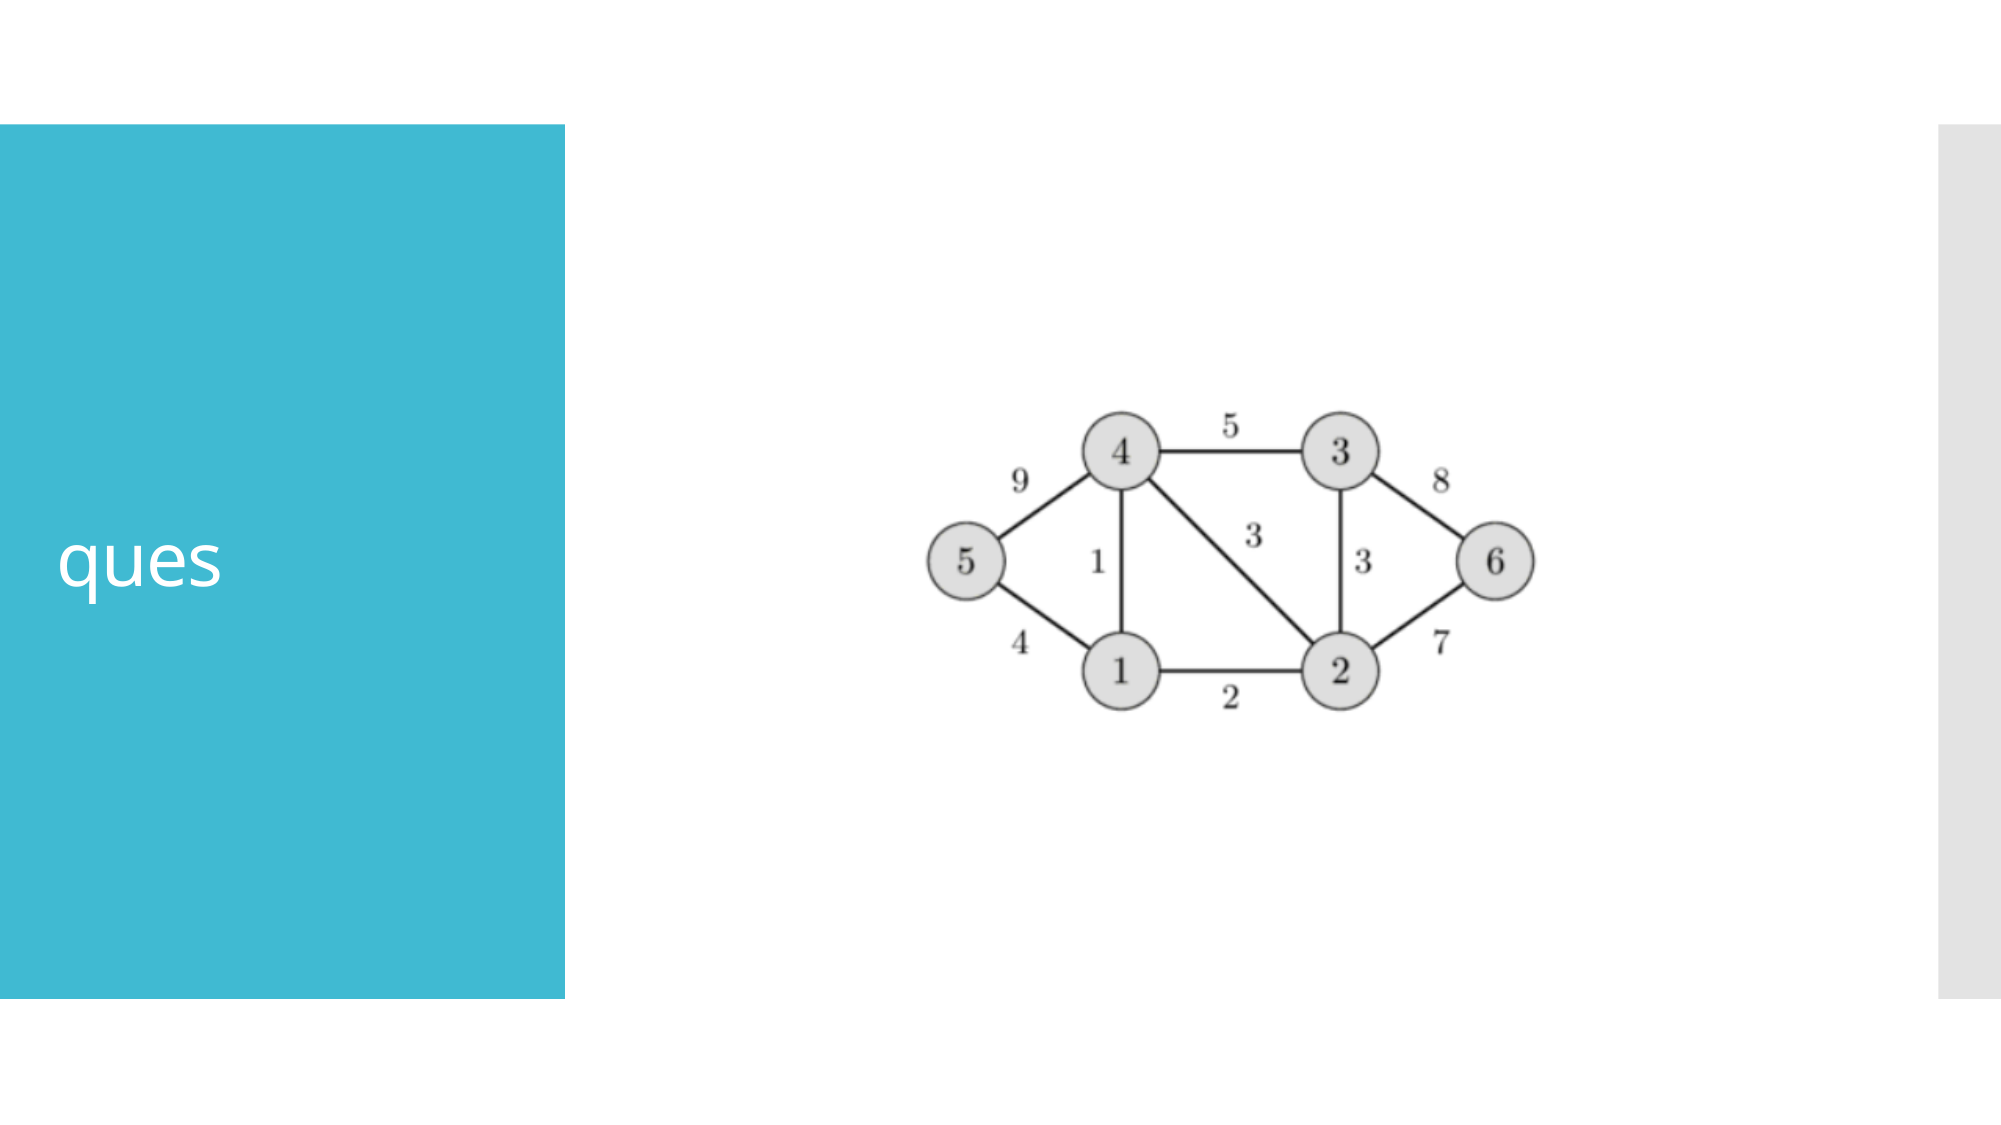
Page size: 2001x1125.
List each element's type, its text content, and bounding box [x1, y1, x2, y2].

title ques [41, 184, 525, 940]
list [908, 365, 1561, 759]
